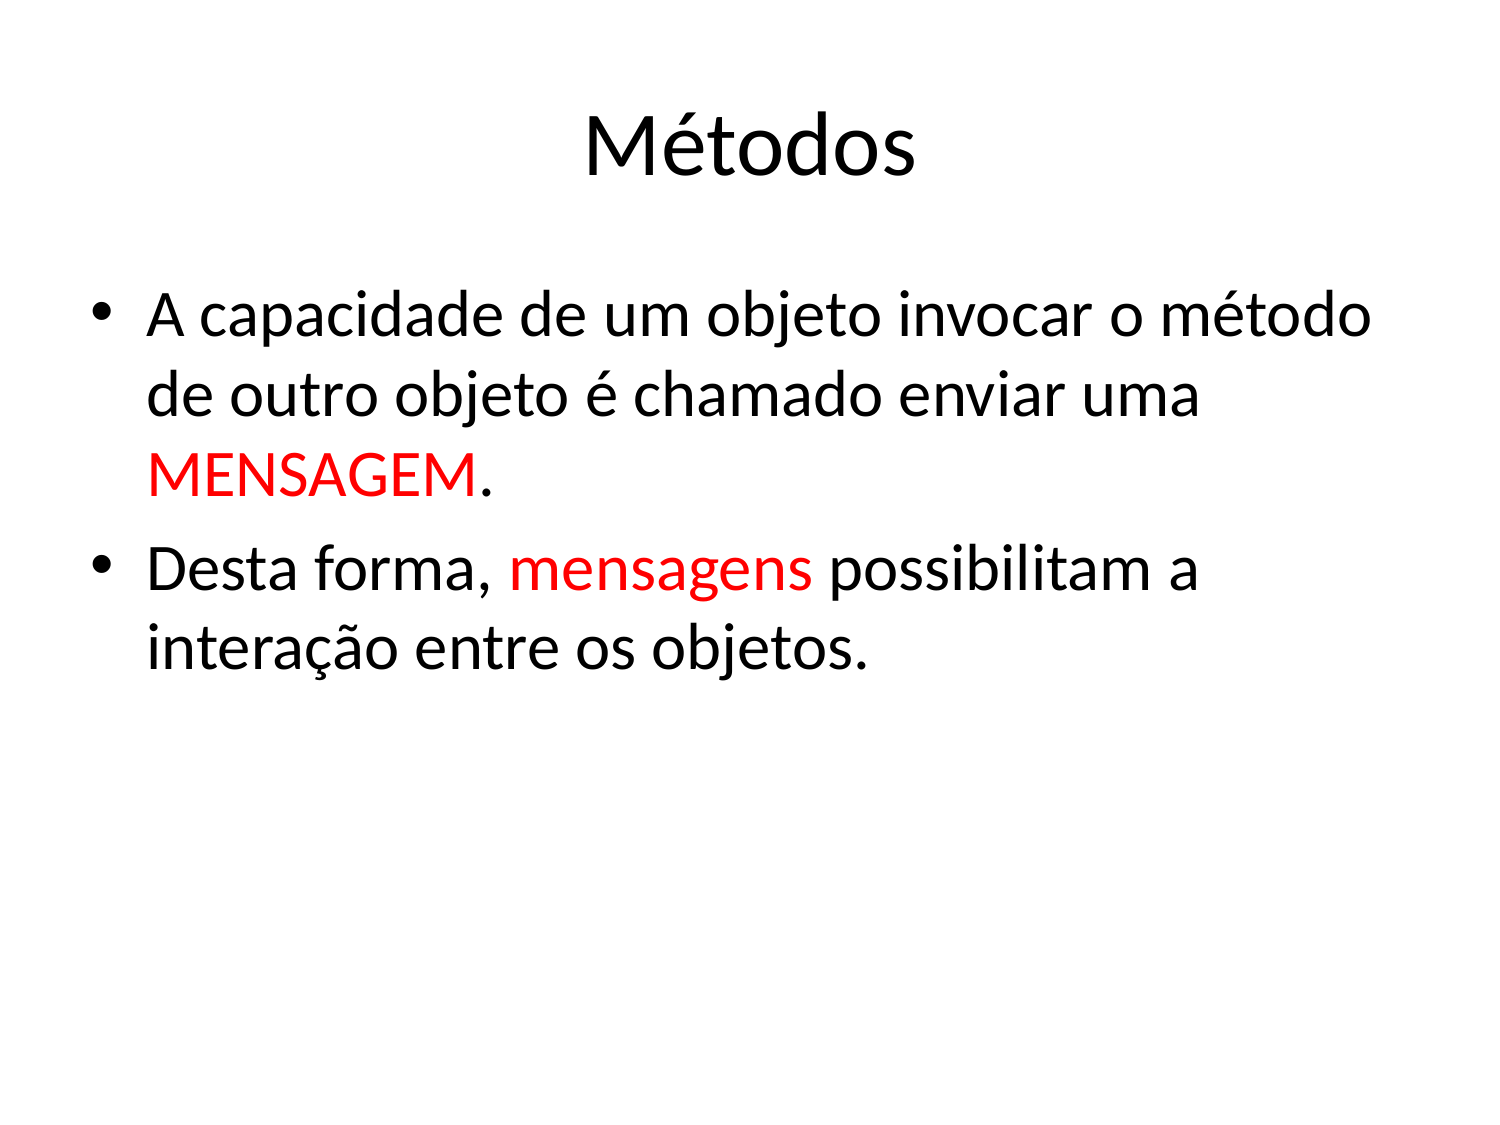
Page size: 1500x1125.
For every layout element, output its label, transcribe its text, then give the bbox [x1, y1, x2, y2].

title Métodos [75, 45, 1425, 233]
list A capacidade de um objeto invocar o método de outro objeto é chamado enviar uma MENSAGEM. Desta forma, mensagens possibilitam a interação entre os objetos. [75, 262, 1425, 1005]
